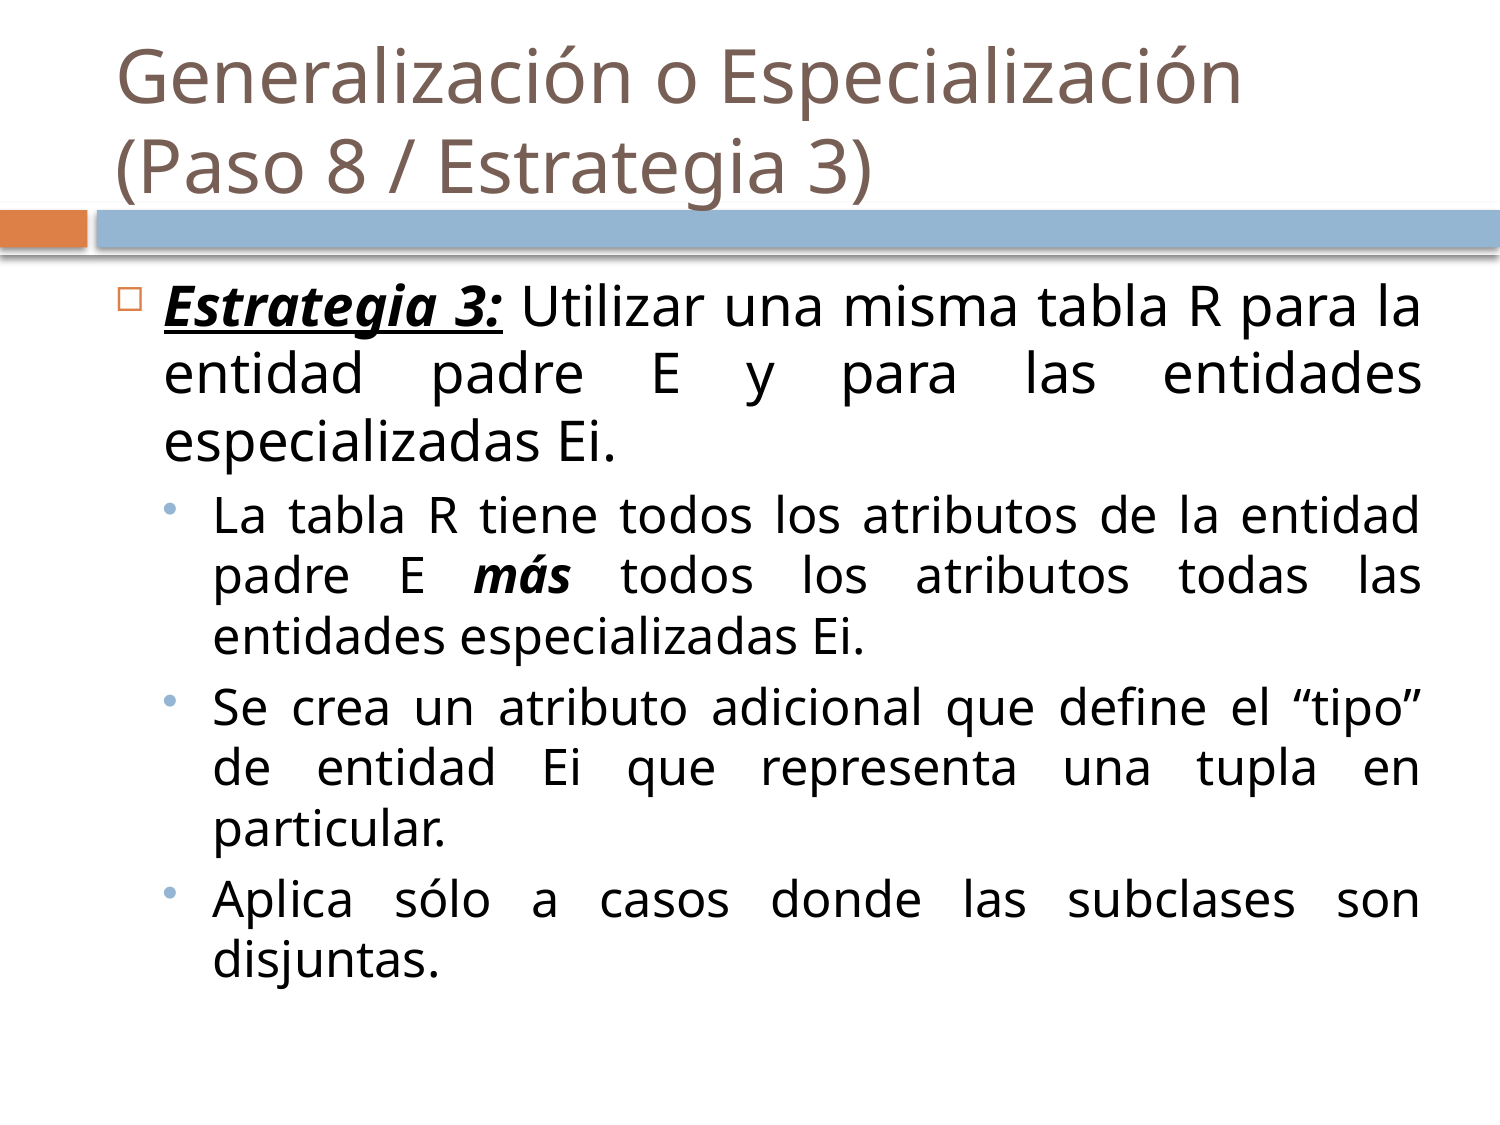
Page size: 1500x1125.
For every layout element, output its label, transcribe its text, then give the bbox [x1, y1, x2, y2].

list Estrategia 3: Utilizar una misma tabla R para la entidad padre E y para las entidades especializadas Ei. La tabla R tiene todos los atributos de la entidad padre E más todos los atributos todas las entidades especializadas Ei. Se crea un atributo adicional que define el “tipo” de entidad Ei que representa una tupla en particular. Aplica sólo a casos donde las subclases son disjuntas. [100, 262, 1438, 1000]
title Generalización o Especialización (Paso 8 / Estrategia 3) [100, 37, 1438, 200]
